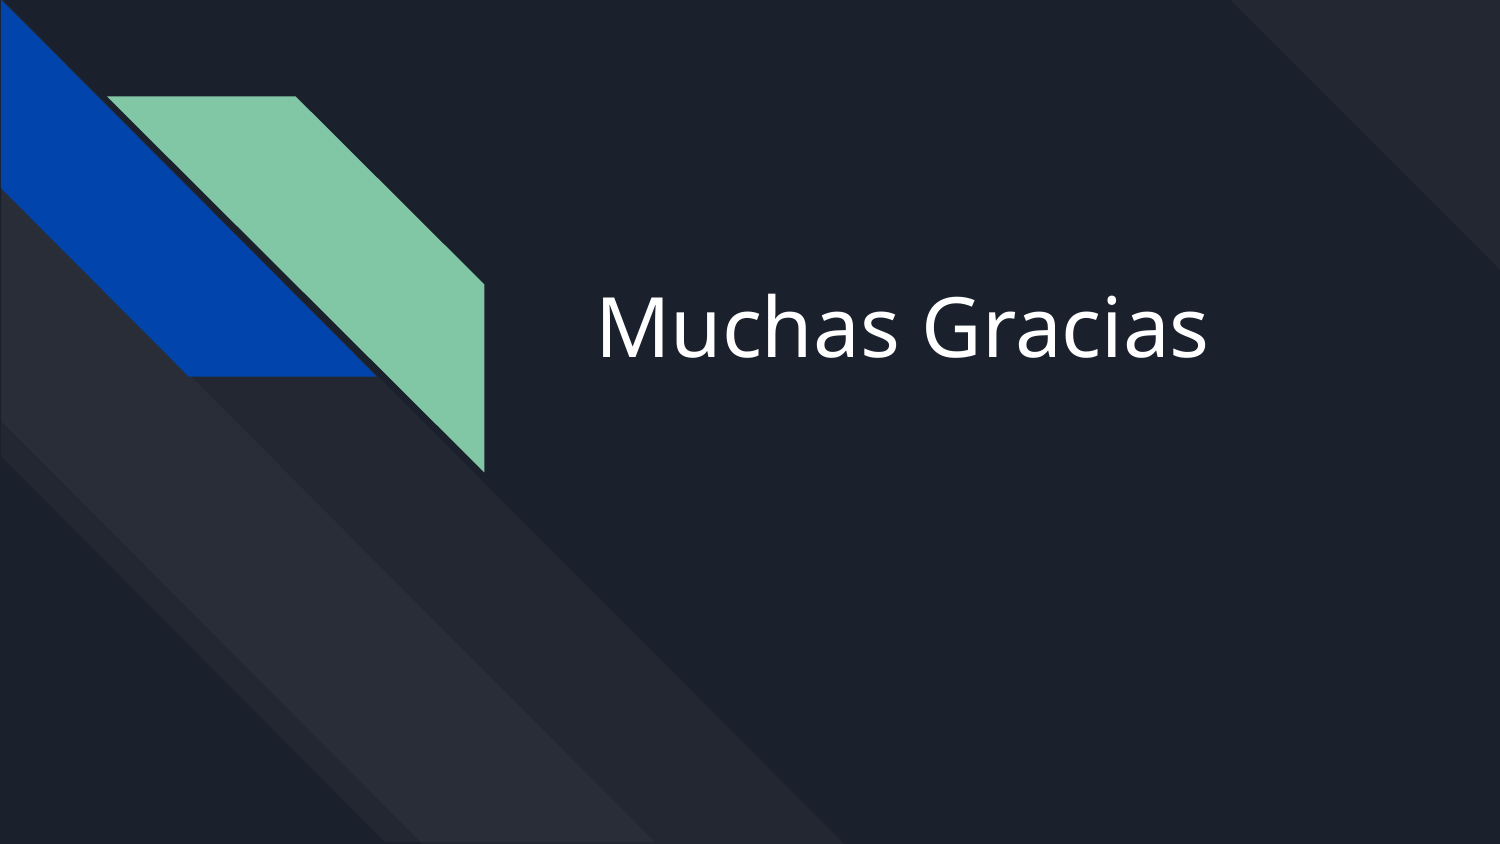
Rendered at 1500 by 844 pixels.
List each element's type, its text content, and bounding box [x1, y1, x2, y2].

title Muchas Gracias [580, 258, 1404, 518]
